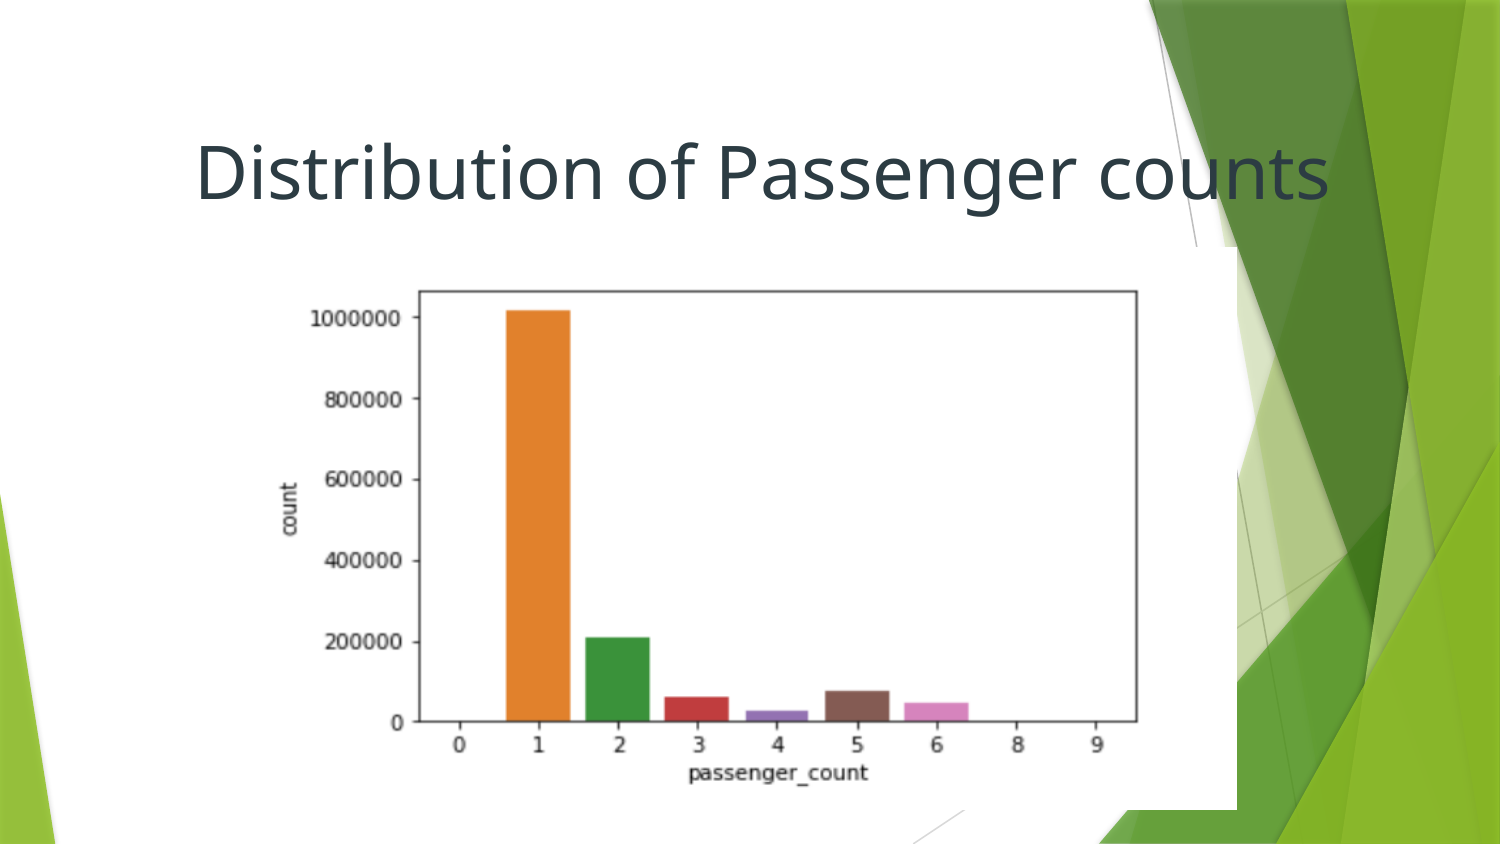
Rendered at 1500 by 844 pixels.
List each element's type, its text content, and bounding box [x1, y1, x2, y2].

picture [225, 247, 1238, 810]
title Distribution of Passenger counts [57, 110, 1381, 231]
